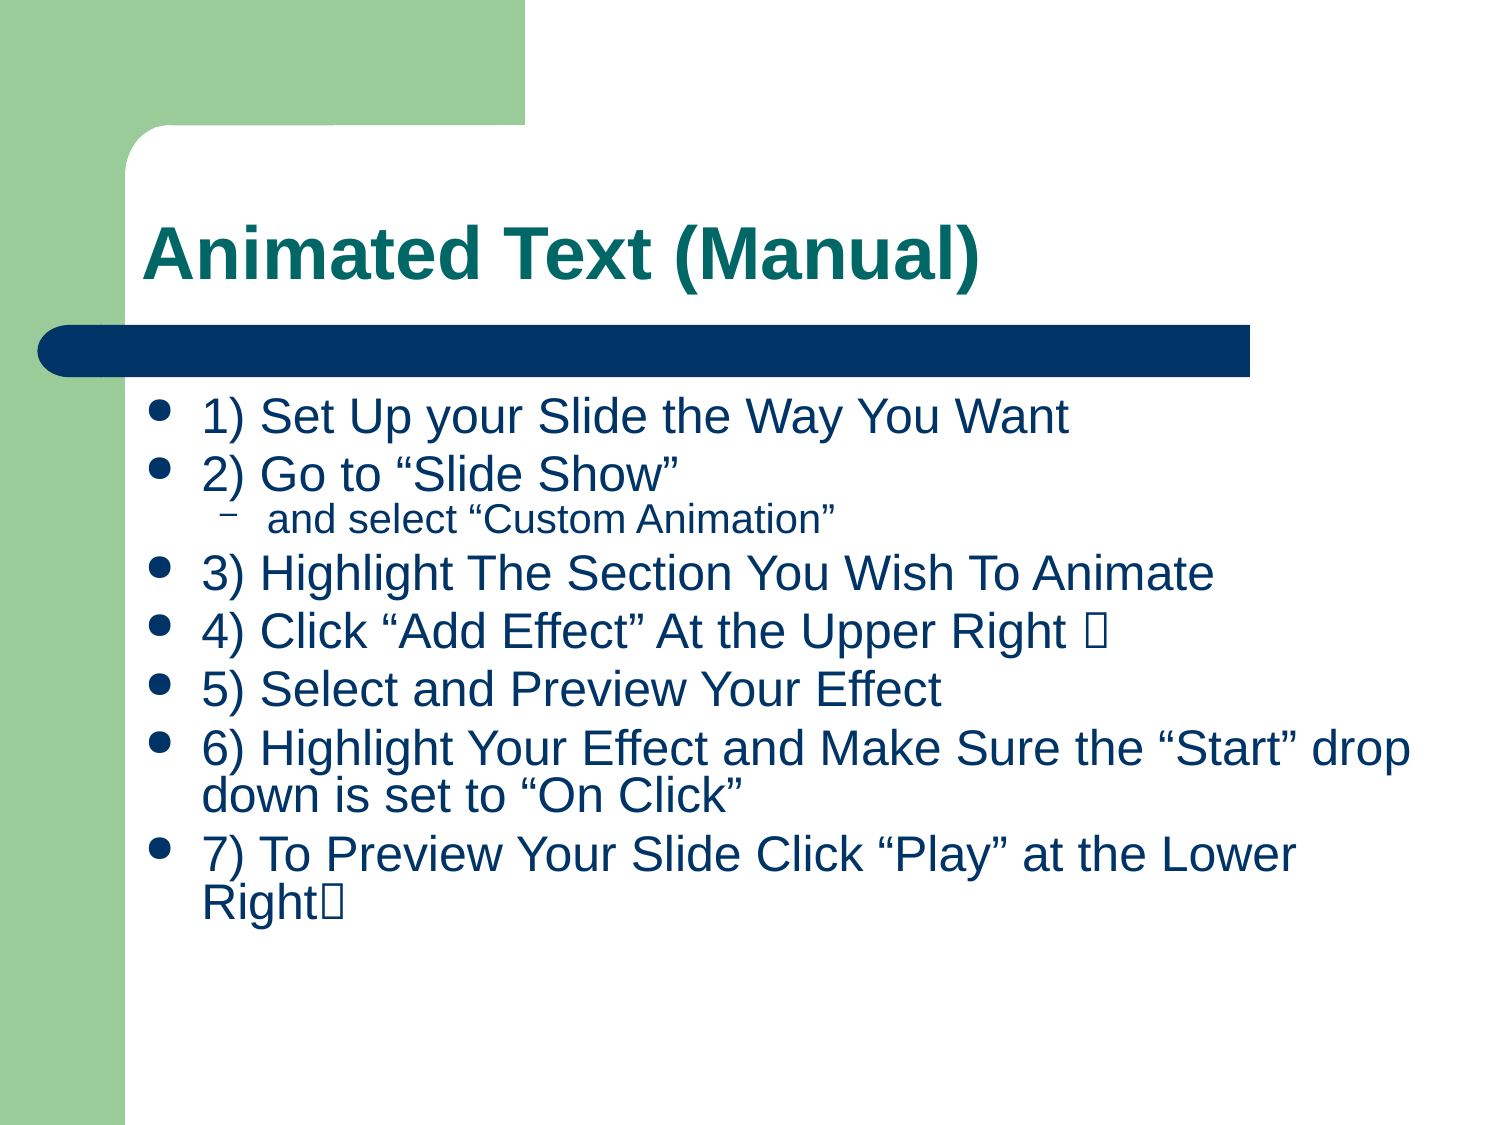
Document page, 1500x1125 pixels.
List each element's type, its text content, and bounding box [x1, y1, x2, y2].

list 1) Set Up your Slide the Way You Want 2) Go to “Slide Show” and select “Custom Animation” 3) Highlight The Section You Wish To Animate 4) Click “Add Effect” At the Upper Right  5) Select and Preview Your Effect 6) Highlight Your Effect and Make Sure the “Start” drop down is set to “On Click” 7) To Preview Your Slide Click “Play” at the Lower Right [136, 386, 1438, 999]
title Animated Text (Manual) [133, 133, 1417, 304]
